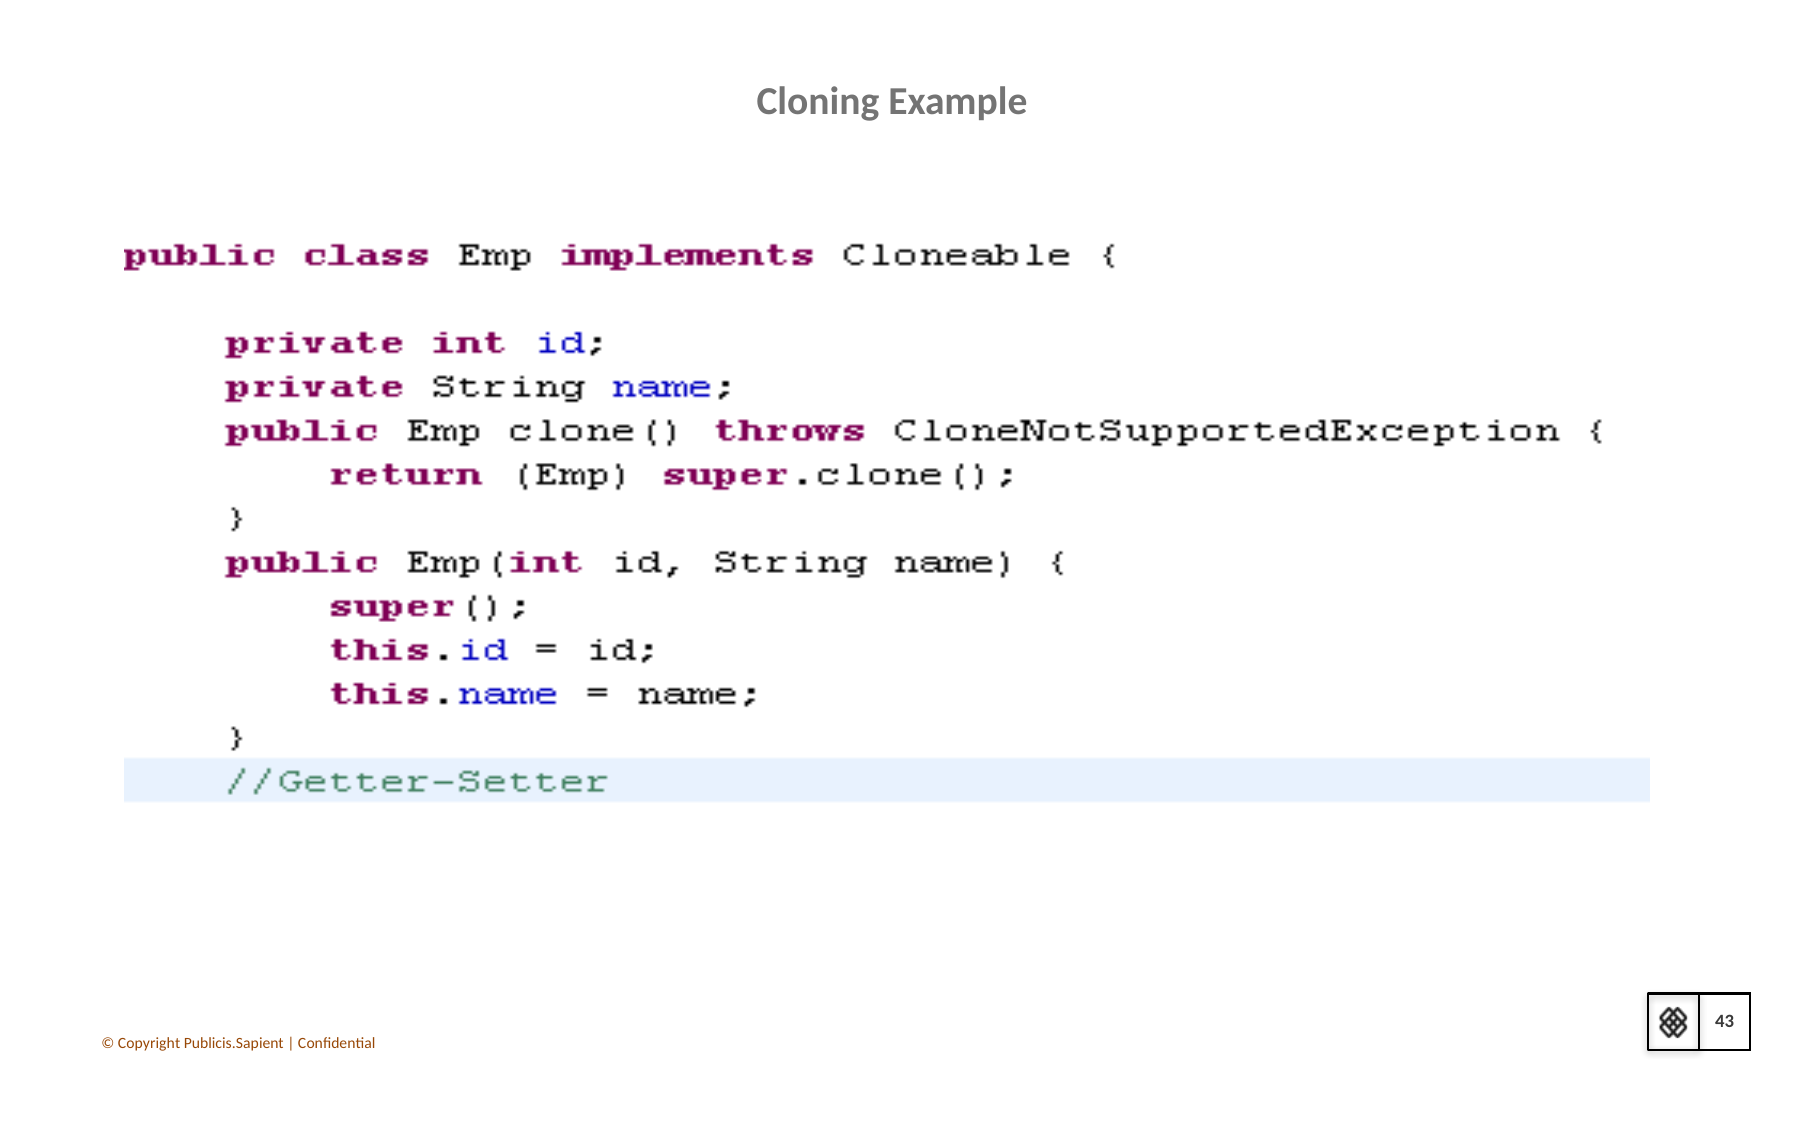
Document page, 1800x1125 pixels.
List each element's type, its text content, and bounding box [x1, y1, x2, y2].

picture [124, 240, 1650, 813]
text_box Cloning Example [419, 75, 1365, 147]
picture [1647, 993, 1698, 1051]
